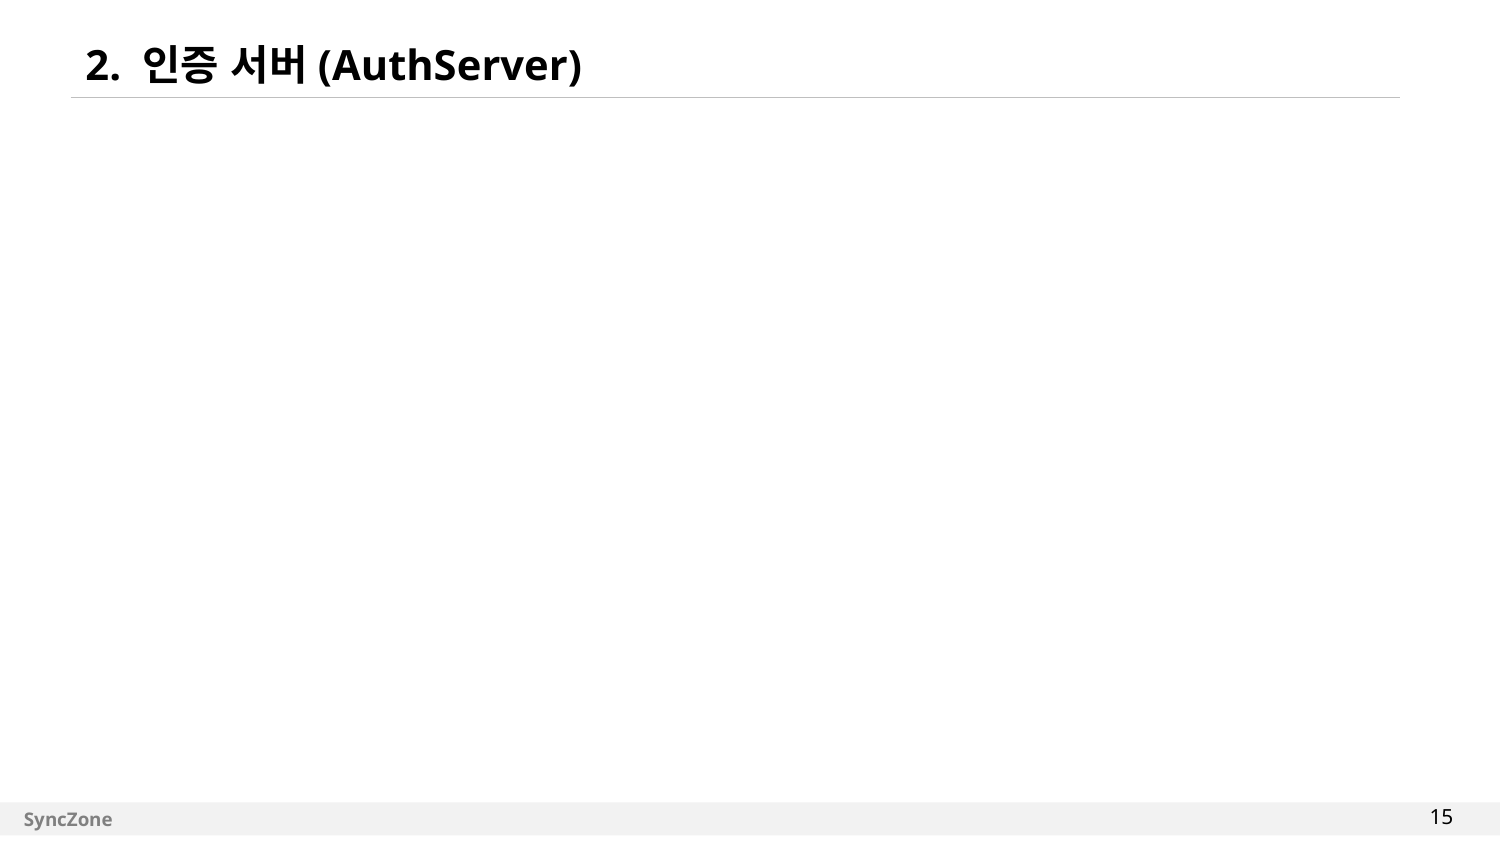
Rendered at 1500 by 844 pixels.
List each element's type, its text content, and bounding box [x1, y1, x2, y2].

text_box 2. 인증 서버(AuthServer) [70, 31, 1415, 97]
